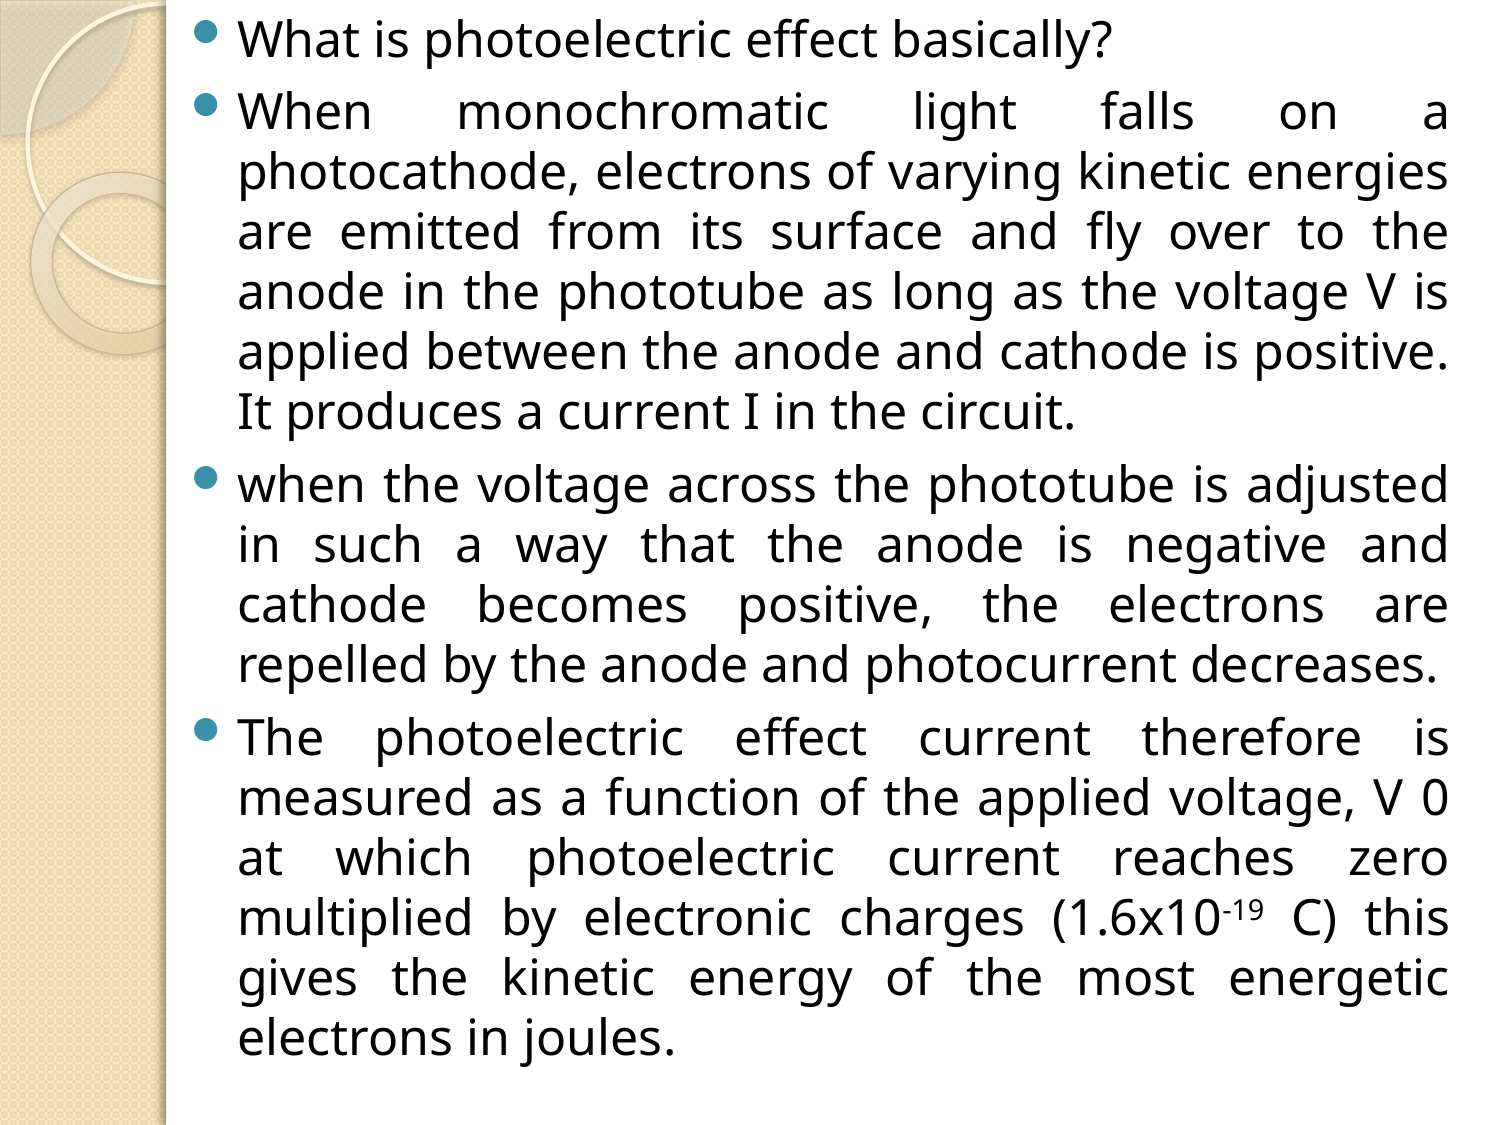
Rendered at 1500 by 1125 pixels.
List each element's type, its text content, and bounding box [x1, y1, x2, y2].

list What is photoelectric effect basically? When monochromatic light falls on a photocathode, electrons of varying kinetic energies are emitted from its surface and fly over to the anode in the phototube as long as the voltage V is applied between the anode and cathode is positive. It produces a current I in the circuit. when the voltage across the phototube is adjusted in such a way that the anode is negative and cathode becomes positive, the electrons are repelled by the anode and photocurrent decreases. The photoelectric effect current therefore is measured as a function of the applied voltage, V 0 at which photoelectric current reaches zero multiplied by electronic charges (1.6x10-19 C) this gives the kinetic energy of the most energetic electrons in joules. [162, 0, 1466, 1088]
